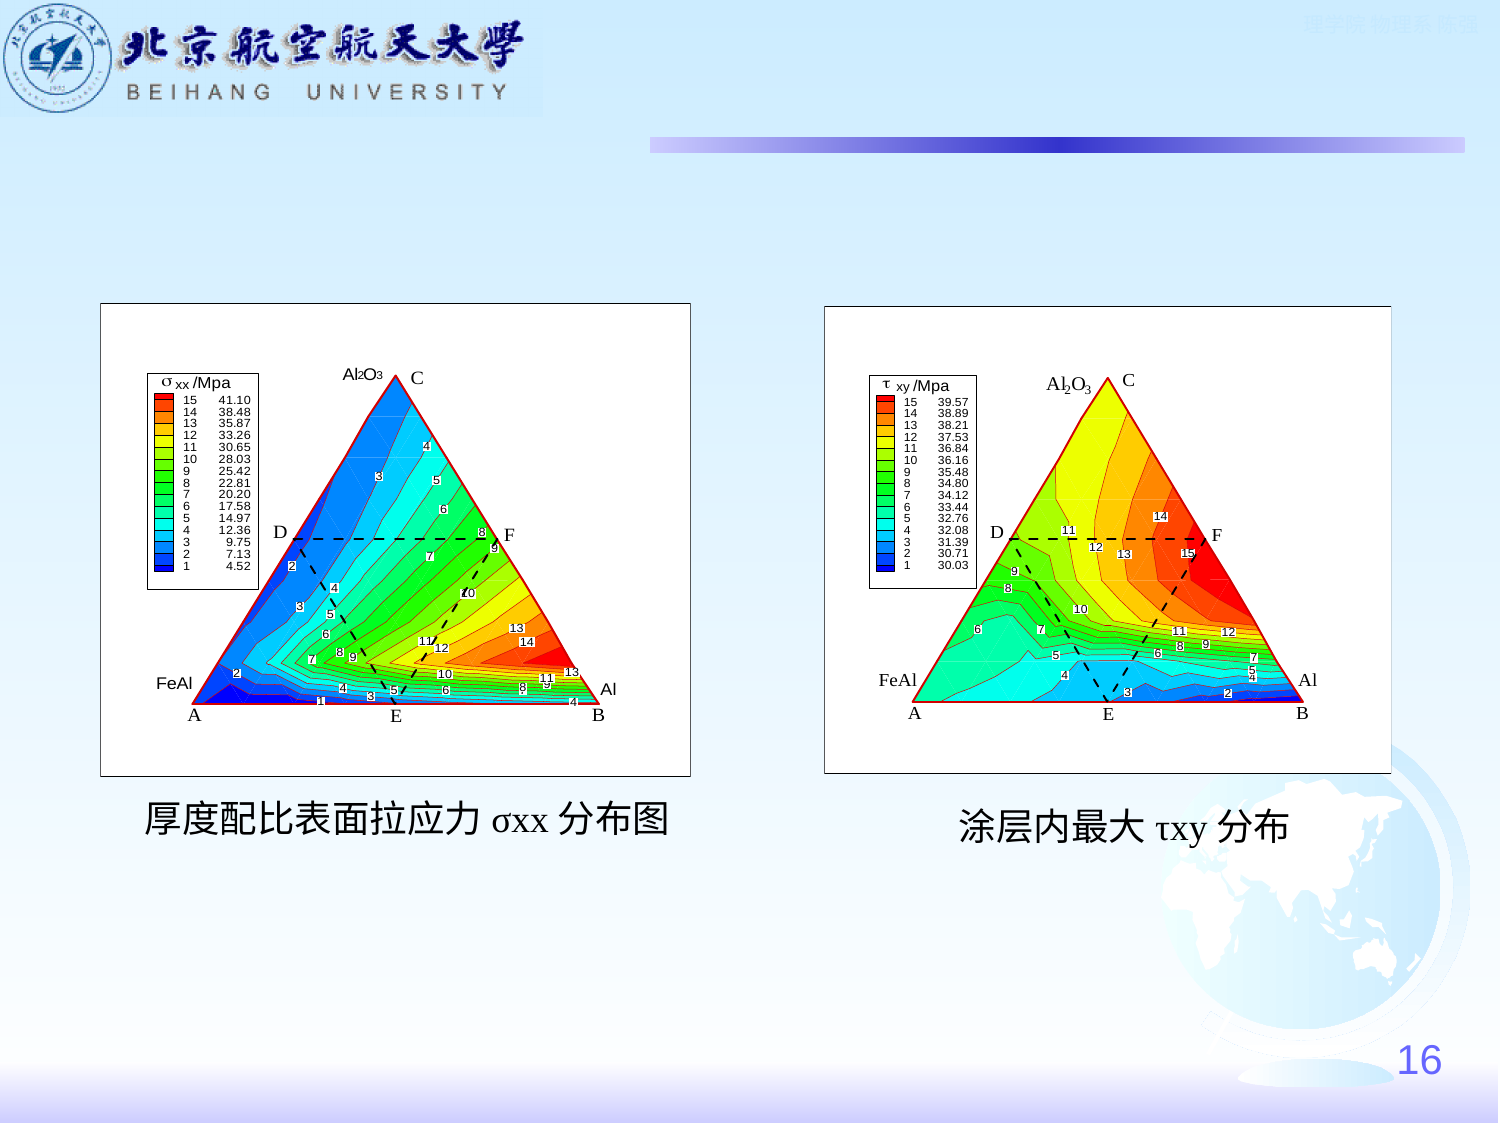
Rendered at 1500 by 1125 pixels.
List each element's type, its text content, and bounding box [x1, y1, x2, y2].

text_box 厚度配比表面拉应力σxx分布图 [129, 787, 686, 847]
picture [100, 302, 692, 777]
text_box 涂层内最大τxy分布 [943, 795, 1307, 856]
picture [0, 0, 543, 117]
slide_number 16 [1145, 1024, 1459, 1101]
picture [823, 305, 1392, 774]
